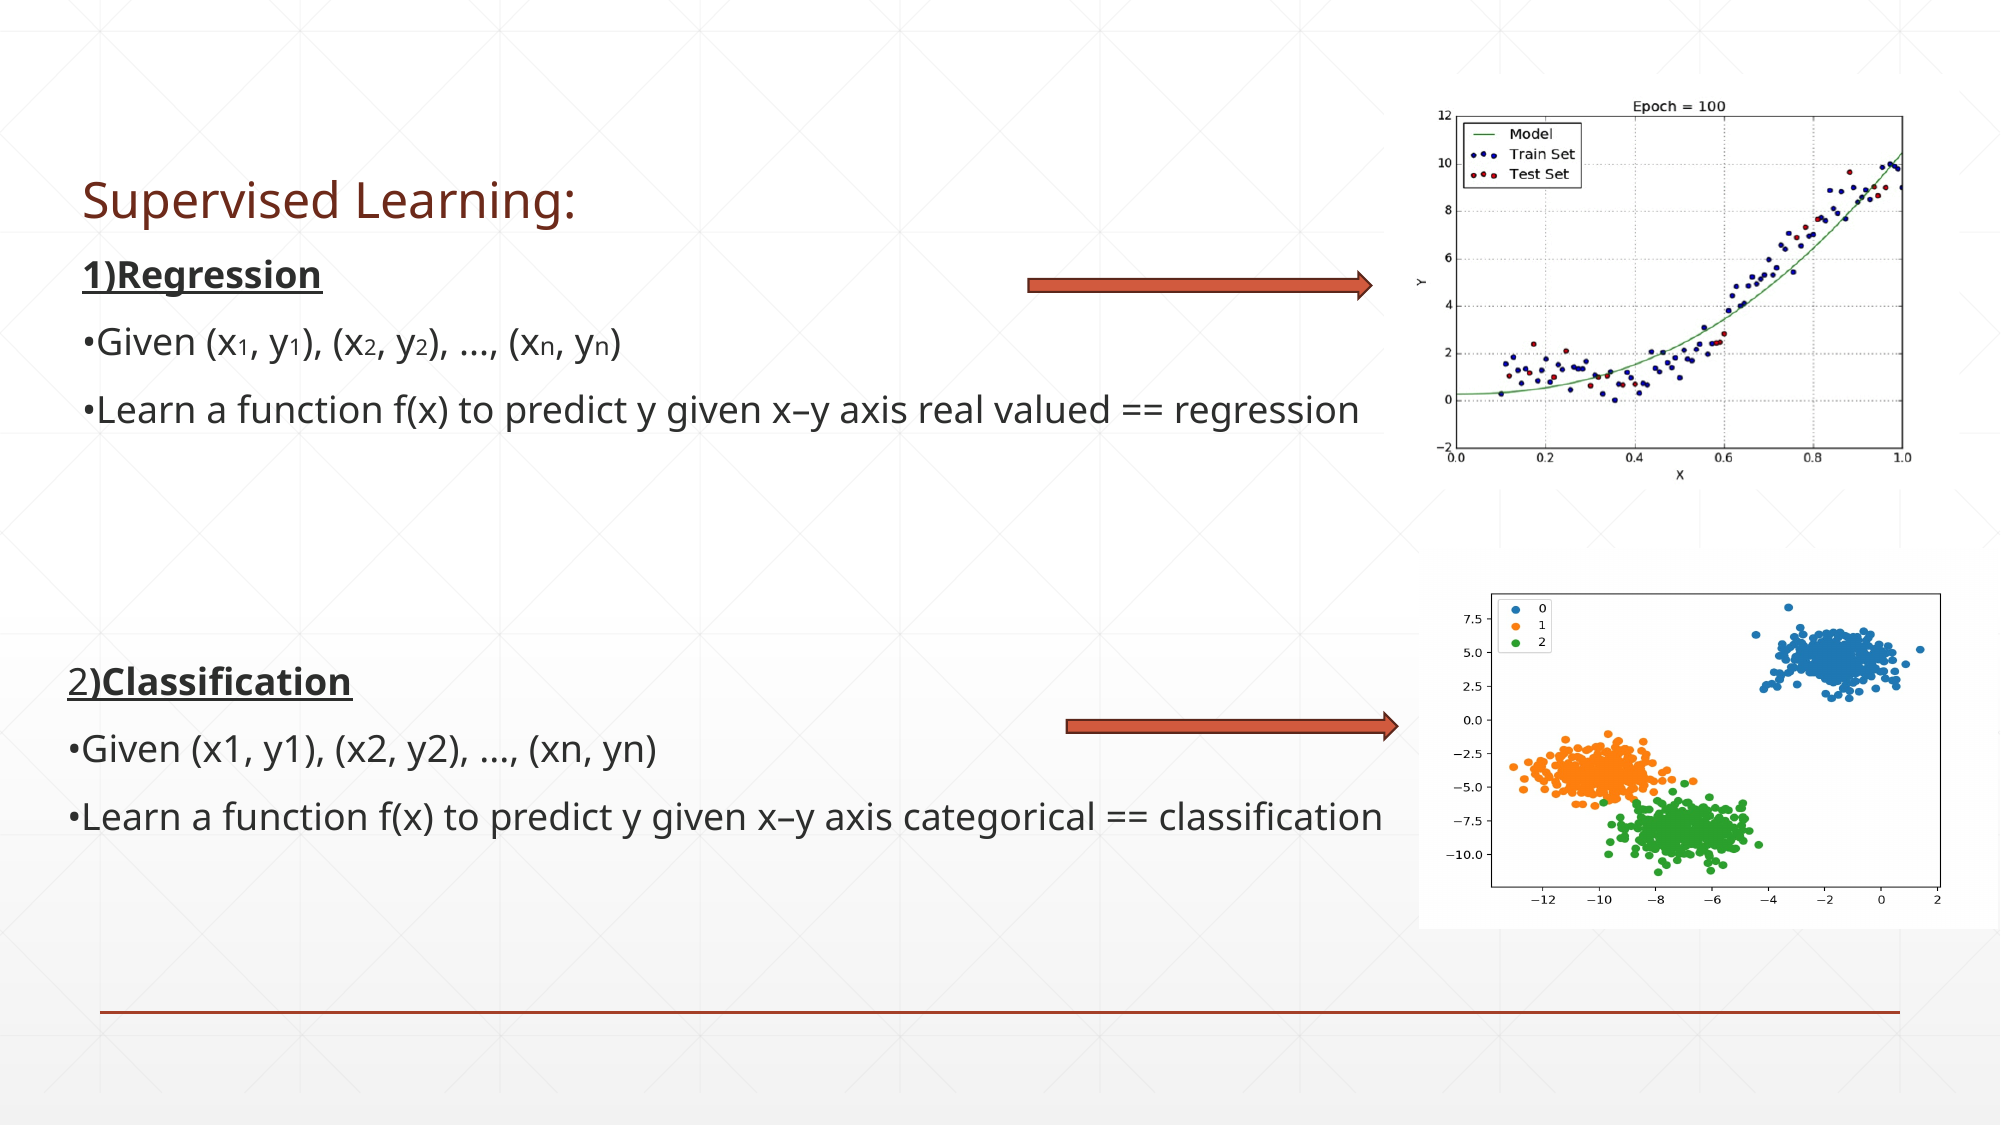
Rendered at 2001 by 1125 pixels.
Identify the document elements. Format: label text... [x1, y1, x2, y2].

text_box 2)Classification •Given (x1, y1), (x2, y2), ..., (xn, yn) •Learn a function f(x) to predict y given x–y axis categorical == classification [52, 627, 1419, 845]
text_box Supervised Learning: 1)Regression •Given (x1, y1), (x2, y2), ..., (xn, yn) •Learn a function f(x) to predict y given x–y axis real valued == regression [67, 130, 1383, 439]
text_box [1065, 710, 1399, 742]
picture [1419, 548, 1998, 930]
picture [1383, 73, 1960, 490]
text_box [1027, 269, 1373, 301]
